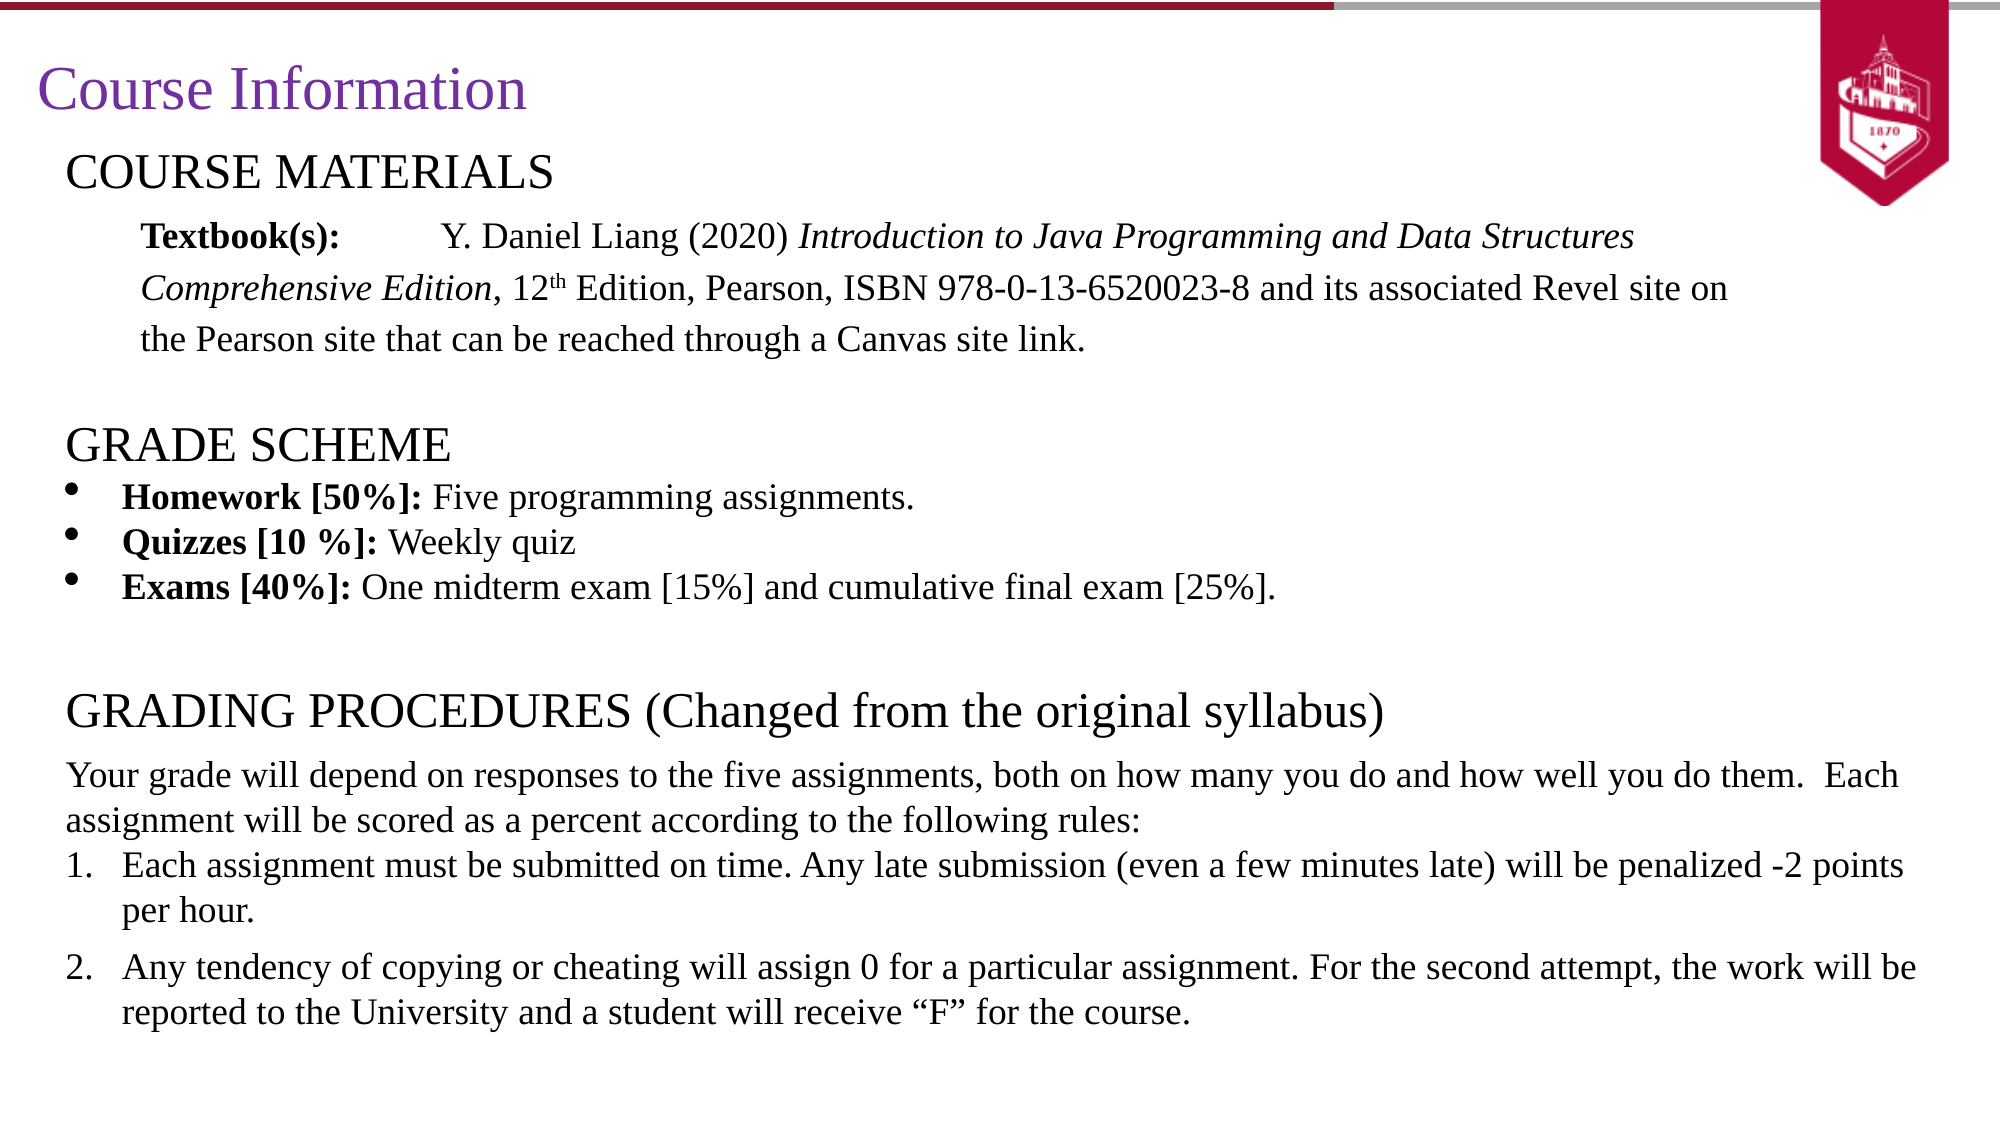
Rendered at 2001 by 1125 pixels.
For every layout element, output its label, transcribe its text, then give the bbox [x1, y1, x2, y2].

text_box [0, 0, 2000, 206]
text_box GRADING PROCEDURES (Changed from the original syllabus) Your grade will depend on responses to the five assignments, both on how many you do and how well you do them. Each assignment will be scored as a percent according to the following rules: Each assignment must be submitted on time. Any late submission (even a few minutes late) will be penalized -2 points per hour. Any tendency of copying or cheating will assign 0 for a particular assignment. For the second attempt, the work will be reported to the University and a student will receive “F” for the course. [50, 669, 1950, 1040]
text_box COURSE MATERIALS Textbook(s): Y. Daniel Liang (2020) Introduction to Java Programming and Data Structures Comprehensive Edition, 12th Edition, Pearson, ISBN 978-0-13-6520023-8 and its associated Revel site on the Pearson site that can be reached through a Canvas site link. [50, 206, 1792, 404]
text_box GRADE SCHEME Homework [50%]: Five programming assignments. Quizzes [10 %]: Weekly quiz Exams [40%]: One midterm exam [15%] and cumulative final exam [25%]. [50, 404, 1820, 614]
